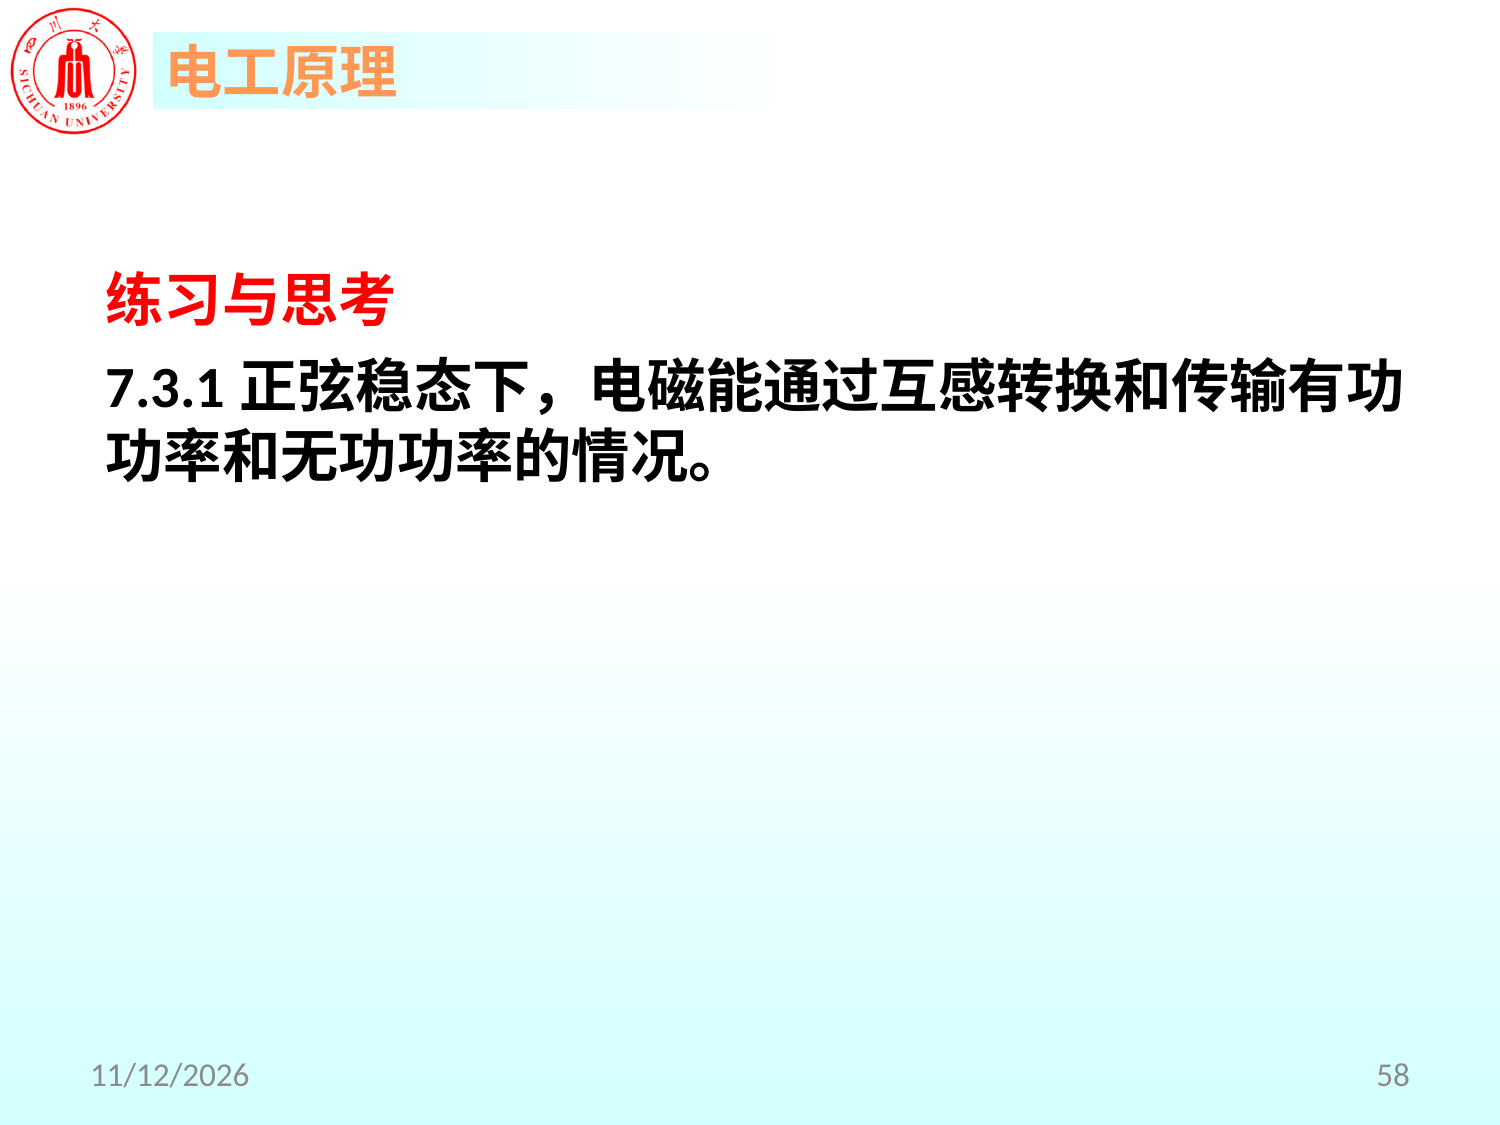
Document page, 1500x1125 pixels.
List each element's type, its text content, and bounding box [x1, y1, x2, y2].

picture [0, 0, 150, 142]
slide_number 58 [1074, 1042, 1425, 1103]
text_box 练习与思考 [90, 255, 1425, 341]
text_box 7.3.1正弦稳态下，电磁能通过互感转换和传输有功功率和无功功率的情况。 [90, 341, 1425, 497]
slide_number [75, 1042, 425, 1103]
